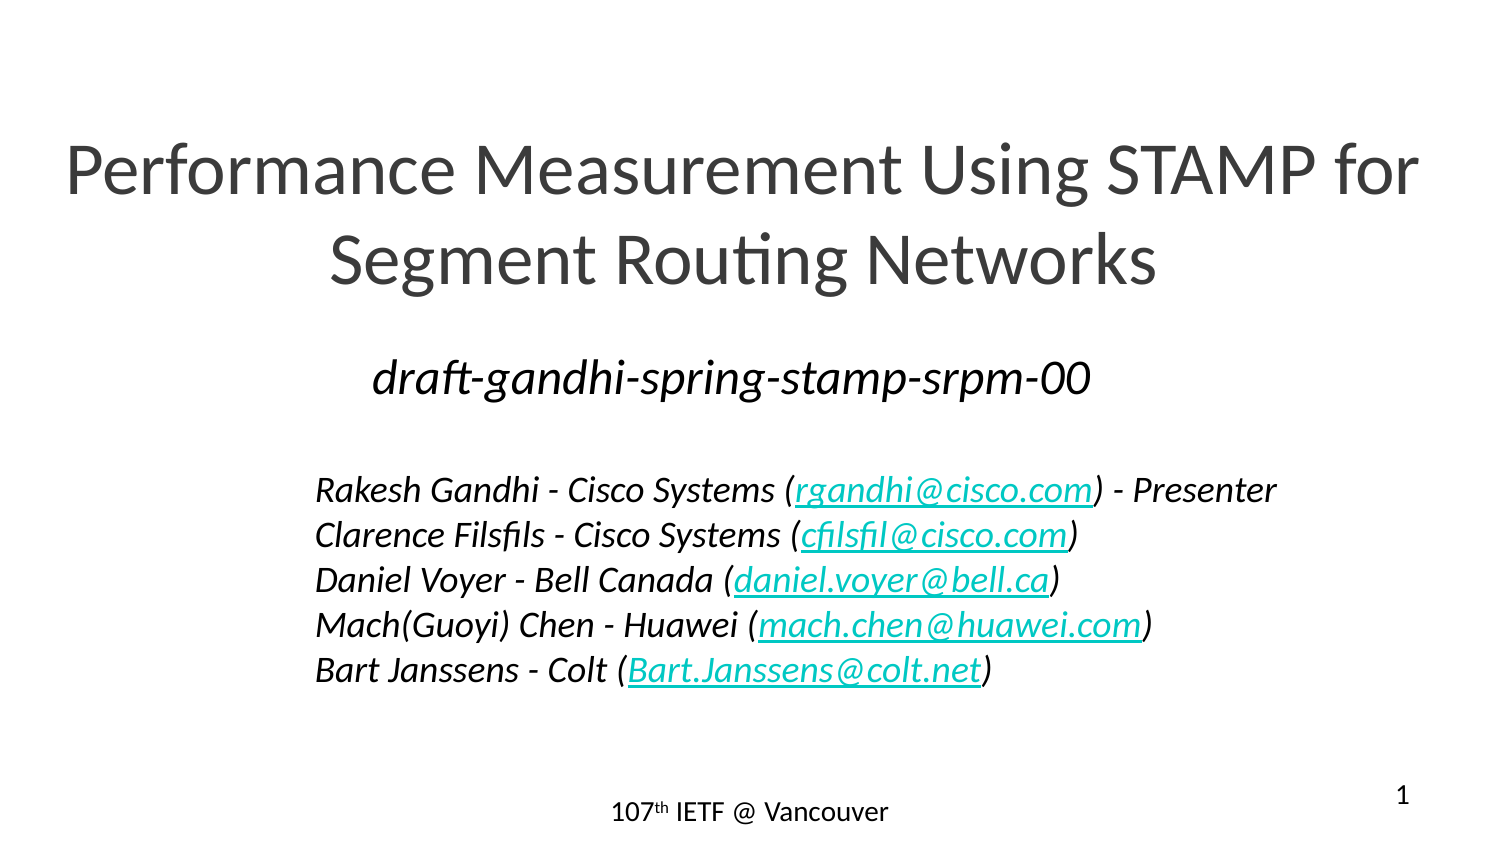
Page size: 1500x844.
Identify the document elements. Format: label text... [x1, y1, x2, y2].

footer 107th IETF @ Vancouver [512, 784, 988, 844]
slide_number 1 [1074, 768, 1426, 828]
title Performance Measurement Using STAMP for Segment Routing Networks [24, 71, 1463, 348]
text_box Rakesh Gandhi - Cisco Systems (rgandhi@cisco.com) - Presenter Clarence Filsfils - Cisco Systems (cfilsfil@cisco.com) Daniel Voyer - Bell Canada (daniel.voyer@bell.ca) Mach(Guoyi) Chen - Huawei (mach.chen@huawei.com) Bart Janssens - Colt (Bart.Janssens@colt.net) [300, 457, 1325, 701]
subtitle draft-gandhi-spring-stamp-srpm-00 [99, 336, 1363, 432]
